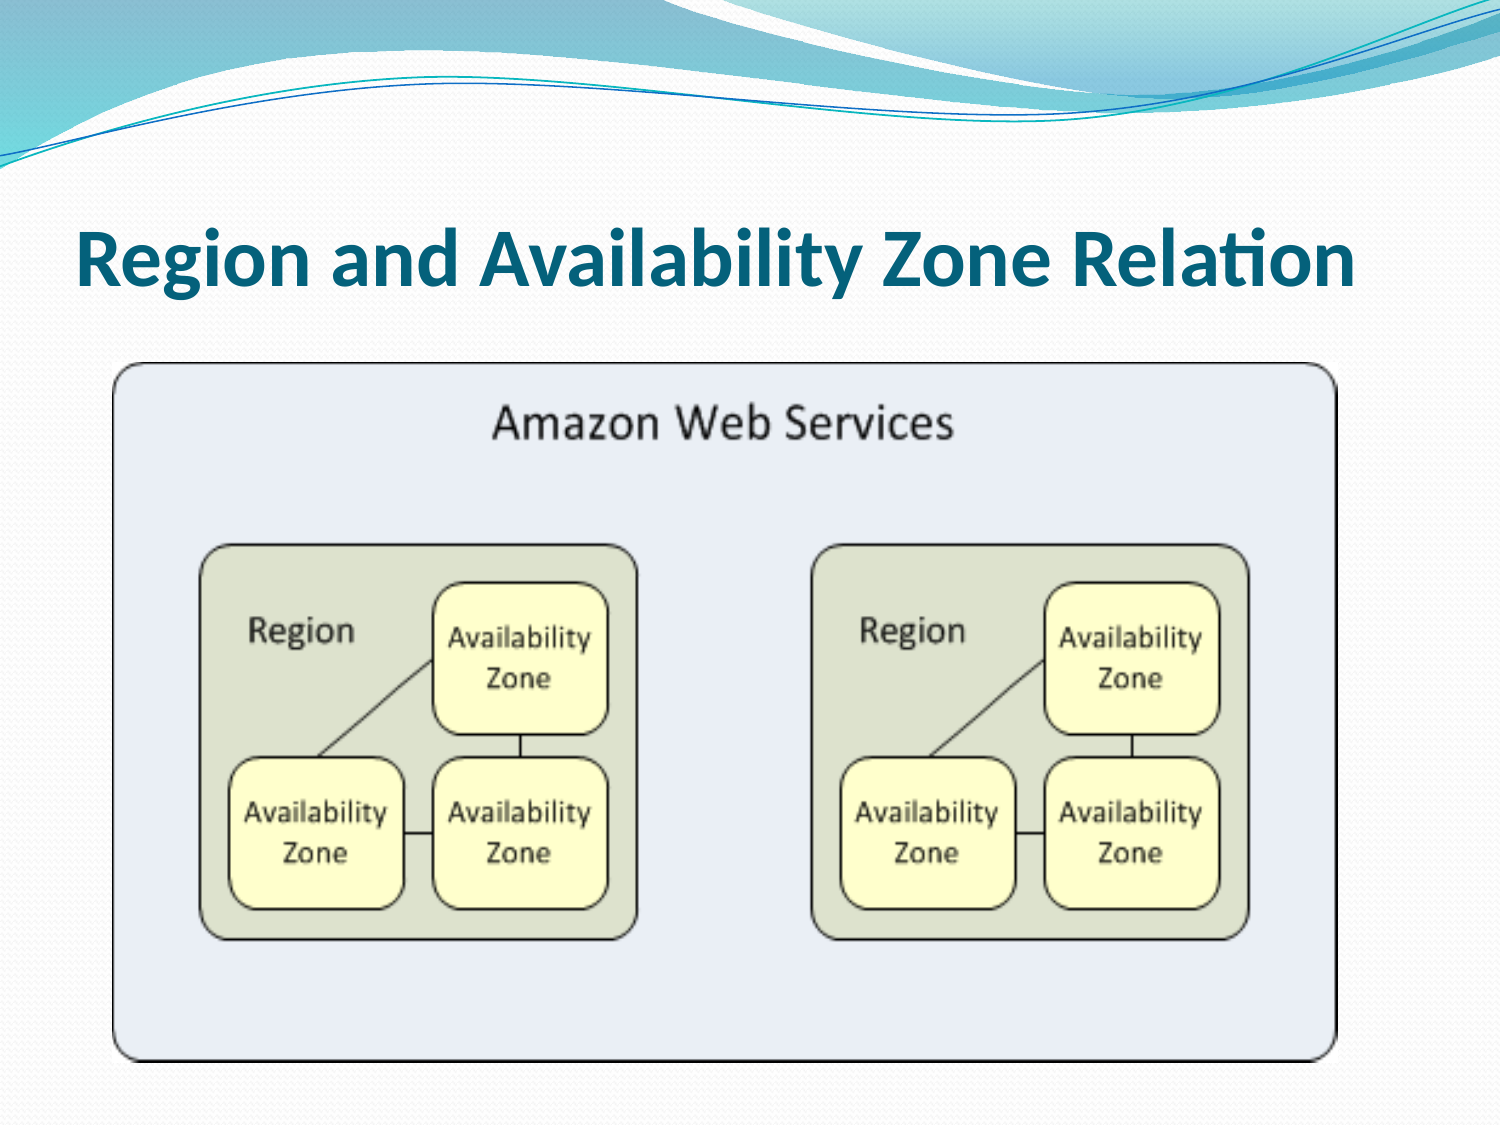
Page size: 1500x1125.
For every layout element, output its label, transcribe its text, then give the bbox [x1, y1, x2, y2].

picture [112, 362, 1338, 1063]
title Region and Availability Zone Relation [75, 115, 1425, 303]
